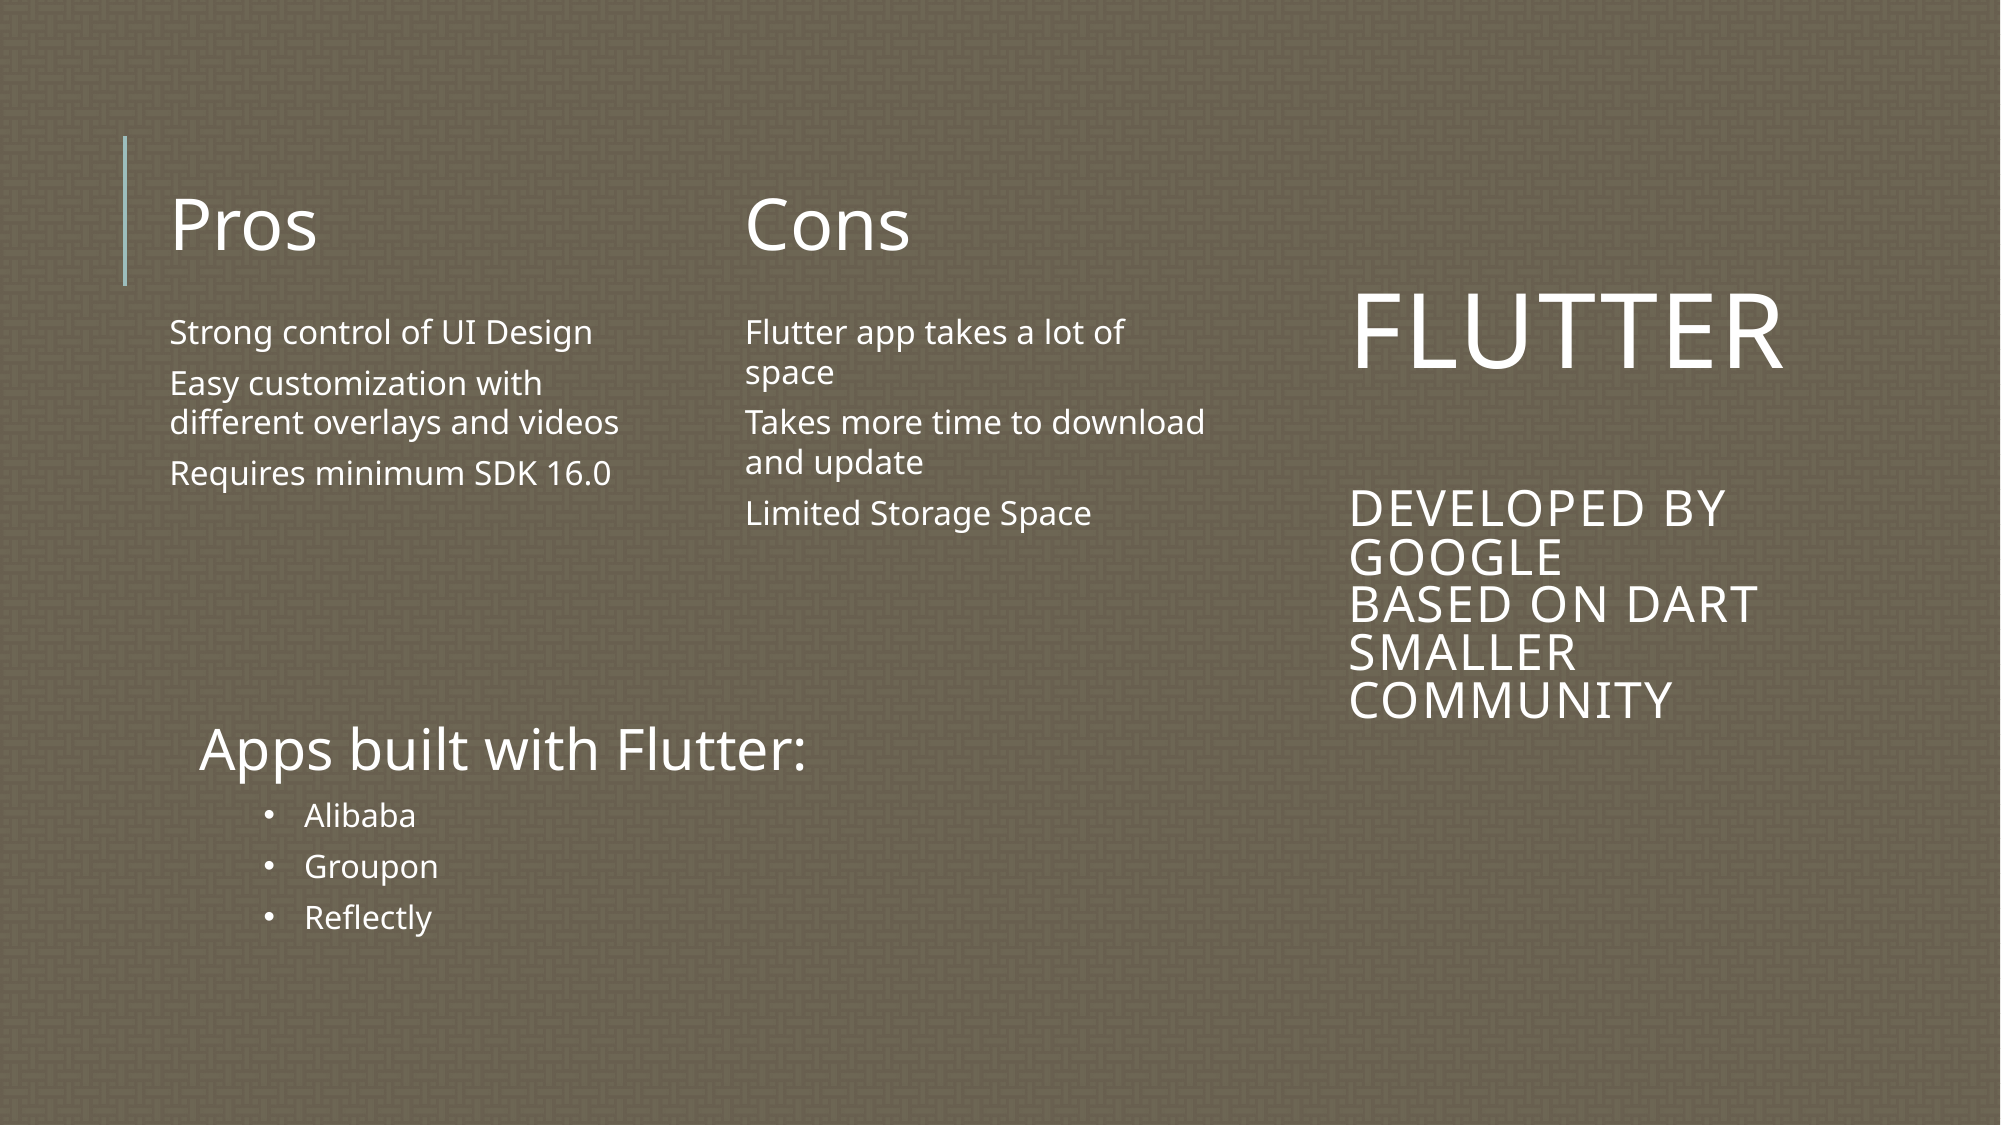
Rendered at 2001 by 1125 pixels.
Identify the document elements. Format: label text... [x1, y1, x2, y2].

text_box Strong control of UI Design Easy customization with different overlays and videos Requires minimum SDK 16.0 [154, 303, 661, 651]
title Flutter Developed By google Based on dart Smaller Community [1333, 105, 1904, 1020]
text_box Cons [730, 171, 1237, 291]
text_box Apps built with Flutter: Alibaba Groupon Reflectly [184, 706, 1187, 944]
text_box Pros [154, 171, 661, 290]
text_box Flutter app takes a lot of space Takes more time to download and update Limited Storage Space [730, 303, 1237, 628]
